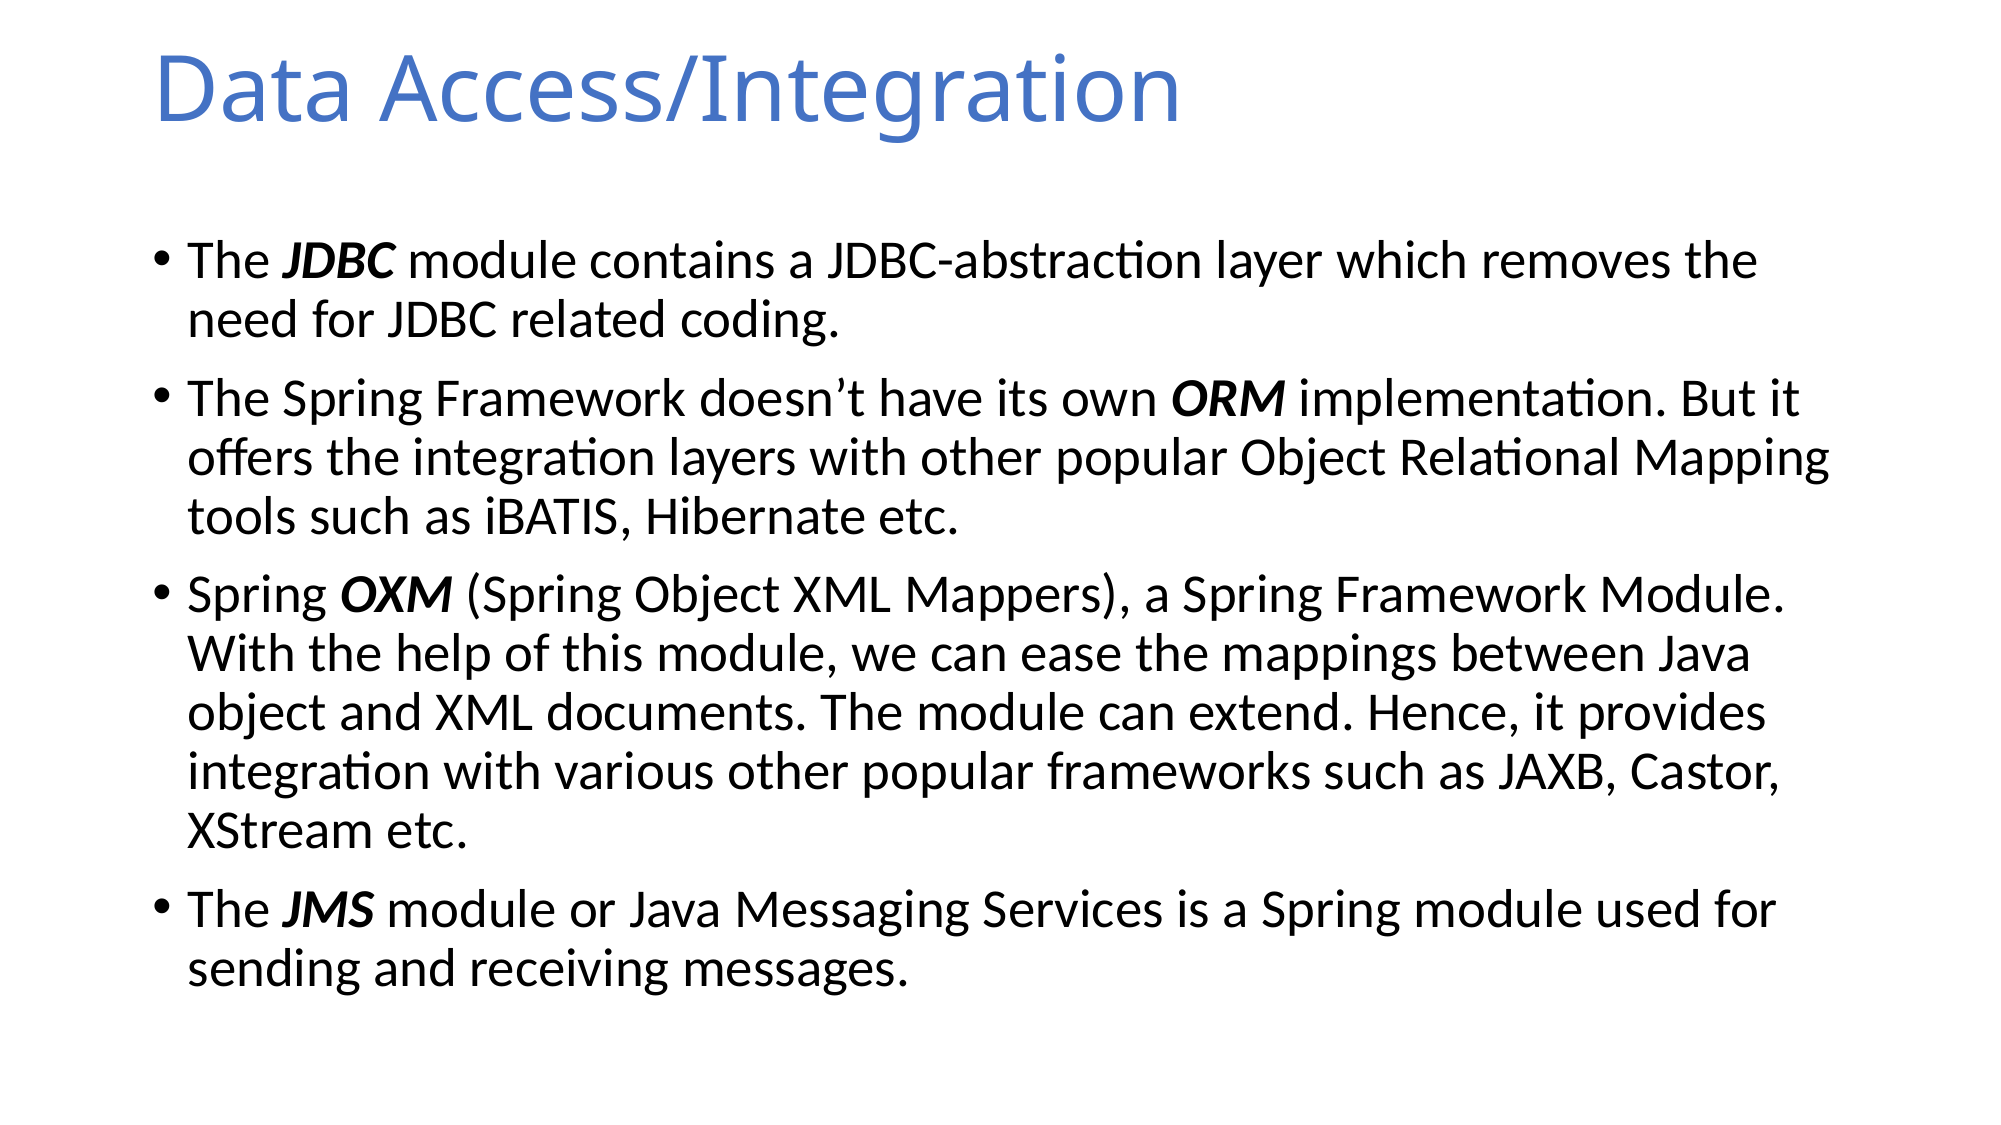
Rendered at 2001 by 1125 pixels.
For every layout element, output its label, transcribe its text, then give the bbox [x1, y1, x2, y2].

title Data Access/Integration [137, 59, 1863, 223]
list The JDBC module contains a JDBC-abstraction layer which removes the need for JDBC related coding. The Spring Framework doesn’t have its own ORM implementation. But it offers the integration layers with other popular Object Relational Mapping tools such as iBATIS, Hibernate etc. Spring OXM (Spring Object XML Mappers), a Spring Framework Module. With the help of this module, we can ease the mappings between Java object and XML documents. The module can extend. Hence, it provides integration with various other popular frameworks such as JAXB, Castor, XStream etc. The JMS module or Java Messaging Services is a Spring module used for sending and receiving messages. [137, 223, 1863, 1014]
